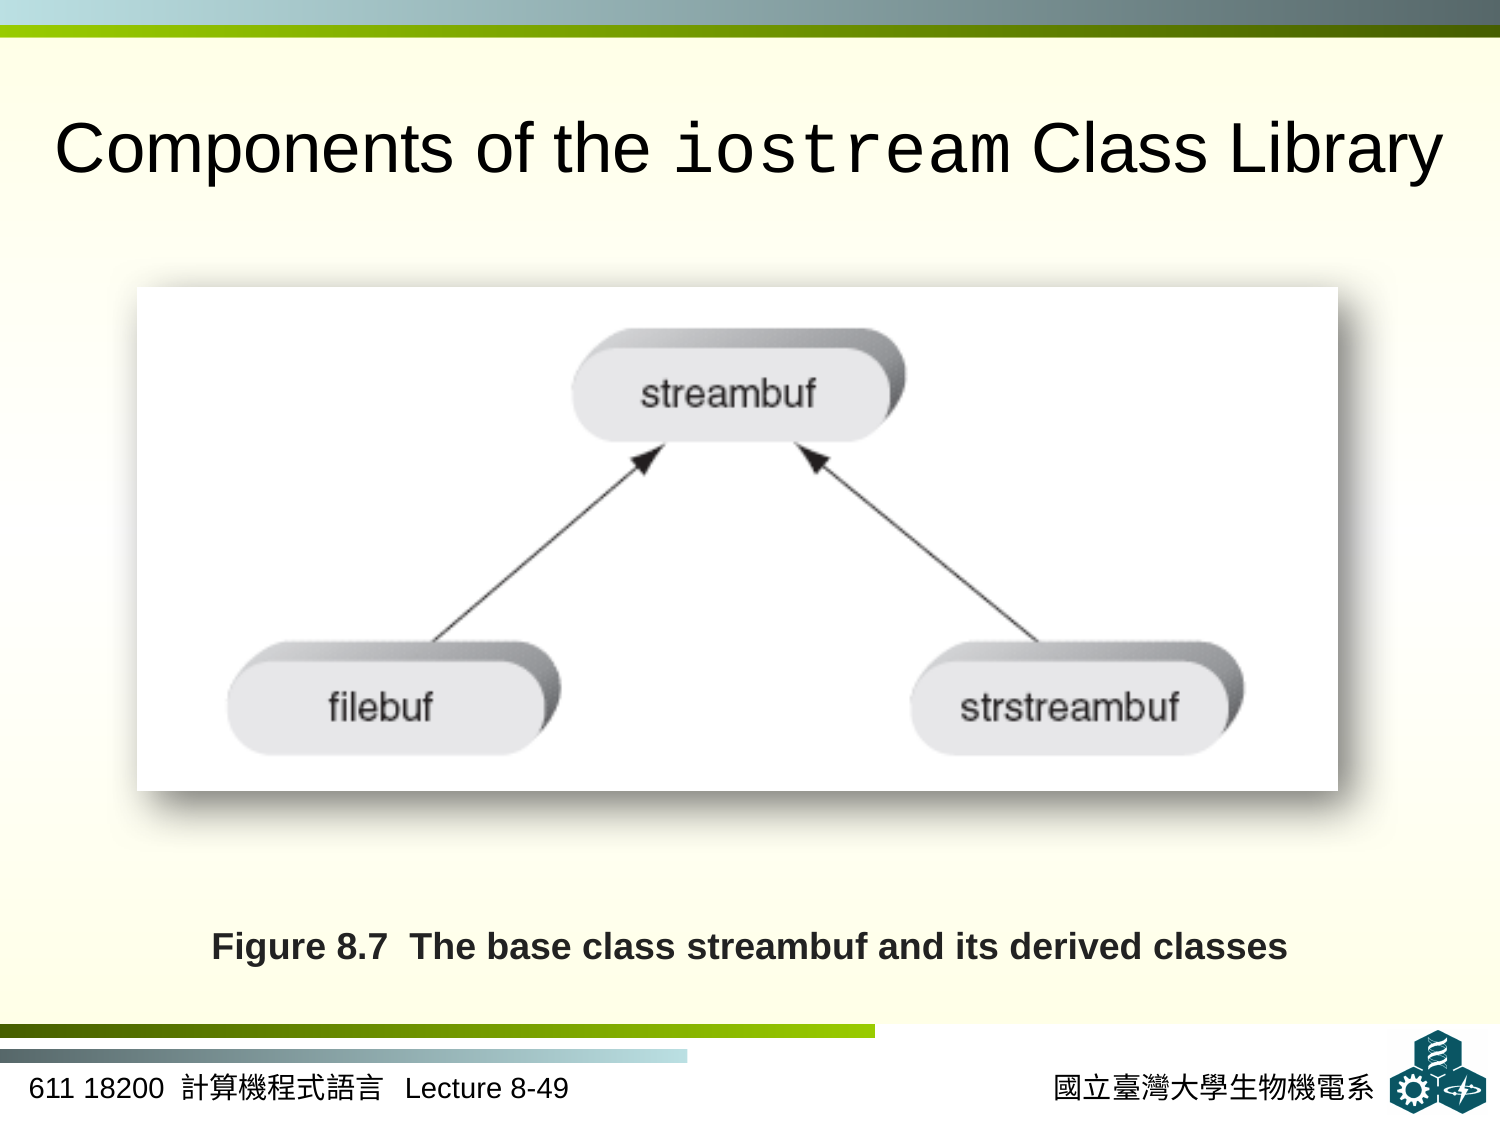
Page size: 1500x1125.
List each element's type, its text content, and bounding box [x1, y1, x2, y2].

text_box Figure 8.7 The base class streambuf and its derived classes [0, 914, 1500, 975]
title Components of the iostream Class Library [0, 49, 1500, 238]
picture [137, 287, 1338, 792]
picture [1387, 1029, 1488, 1115]
